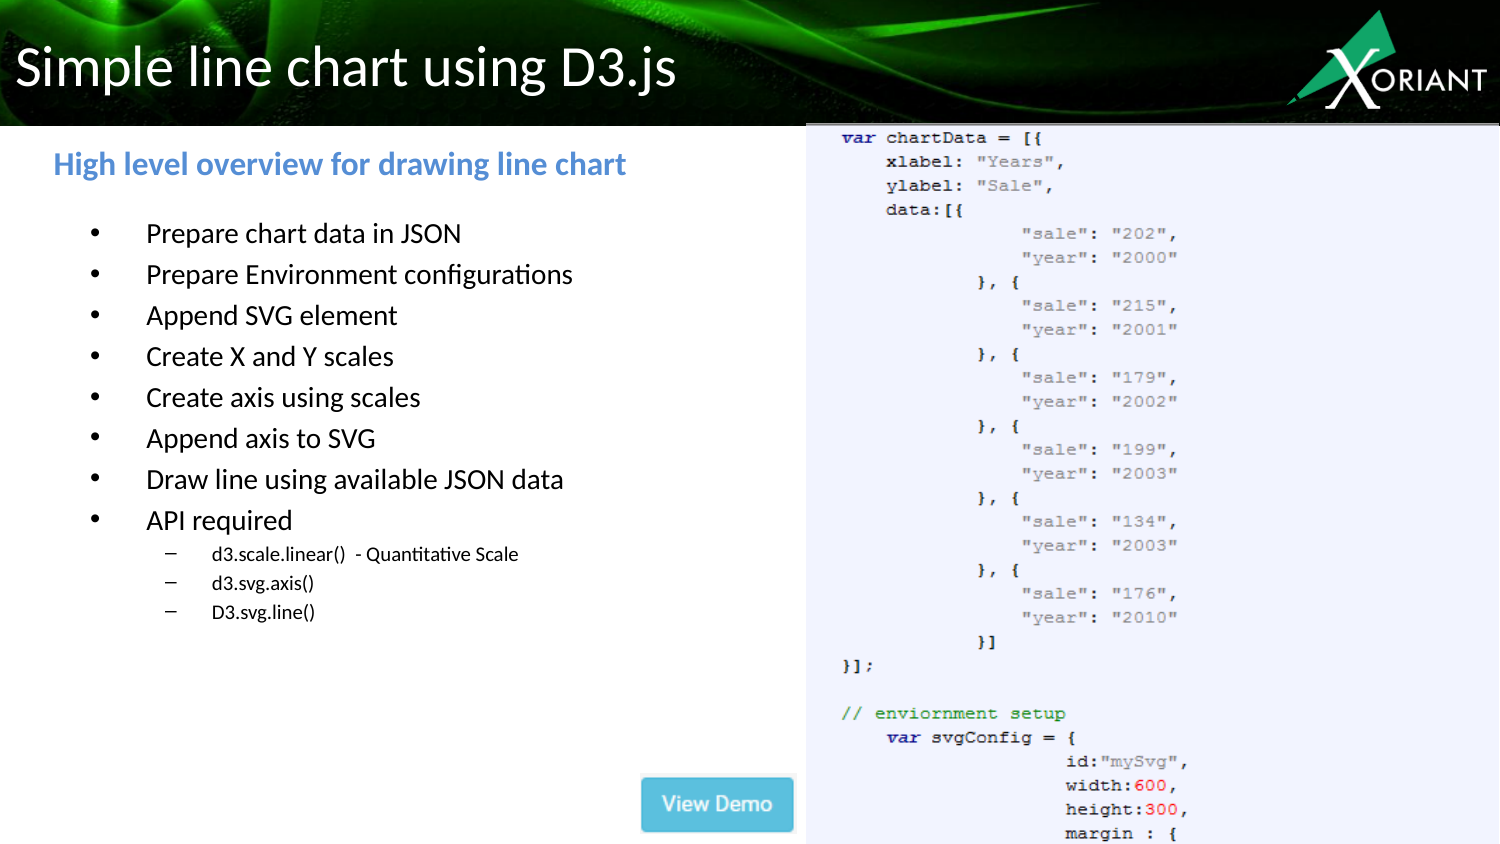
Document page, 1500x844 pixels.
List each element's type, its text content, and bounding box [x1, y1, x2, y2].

picture [640, 773, 798, 834]
list Prepare chart data in JSON Prepare Environment configurations Append SVG element Create X and Y scales Create axis using scales Append axis to SVG Draw line using available JSON data API required d3.scale.linear() - Quantitative Scale d3.svg.axis() D3.svg.line() [75, 207, 725, 764]
picture [806, 0, 1500, 844]
title Simple line chart using D3.js [0, 0, 1268, 126]
text_box High level overview for drawing line chart [0, 134, 747, 190]
